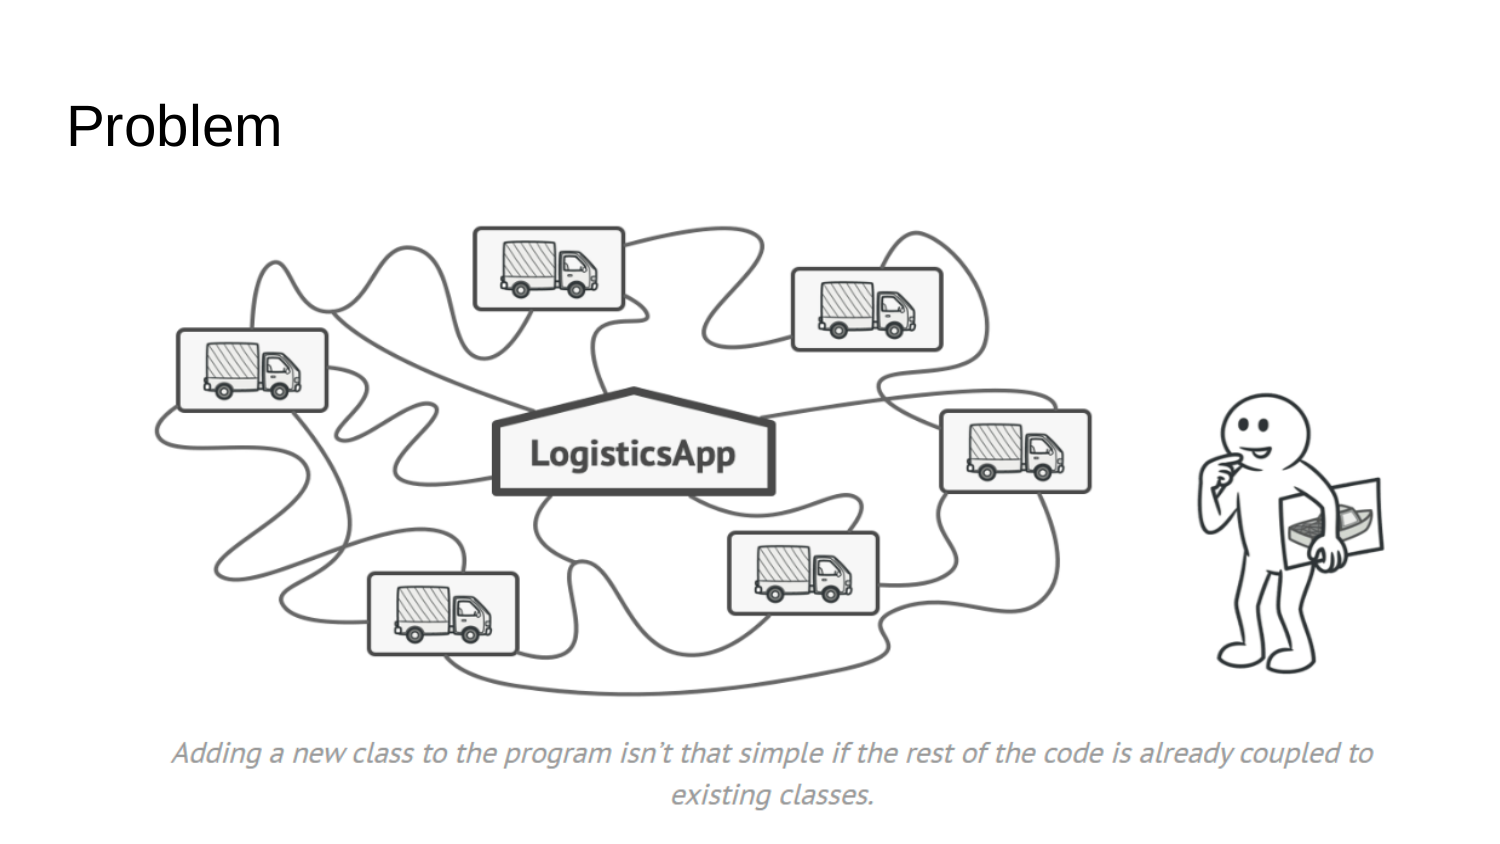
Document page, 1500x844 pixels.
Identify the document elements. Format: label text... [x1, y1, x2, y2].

picture [62, 157, 1438, 844]
title Problem [51, 72, 1449, 167]
